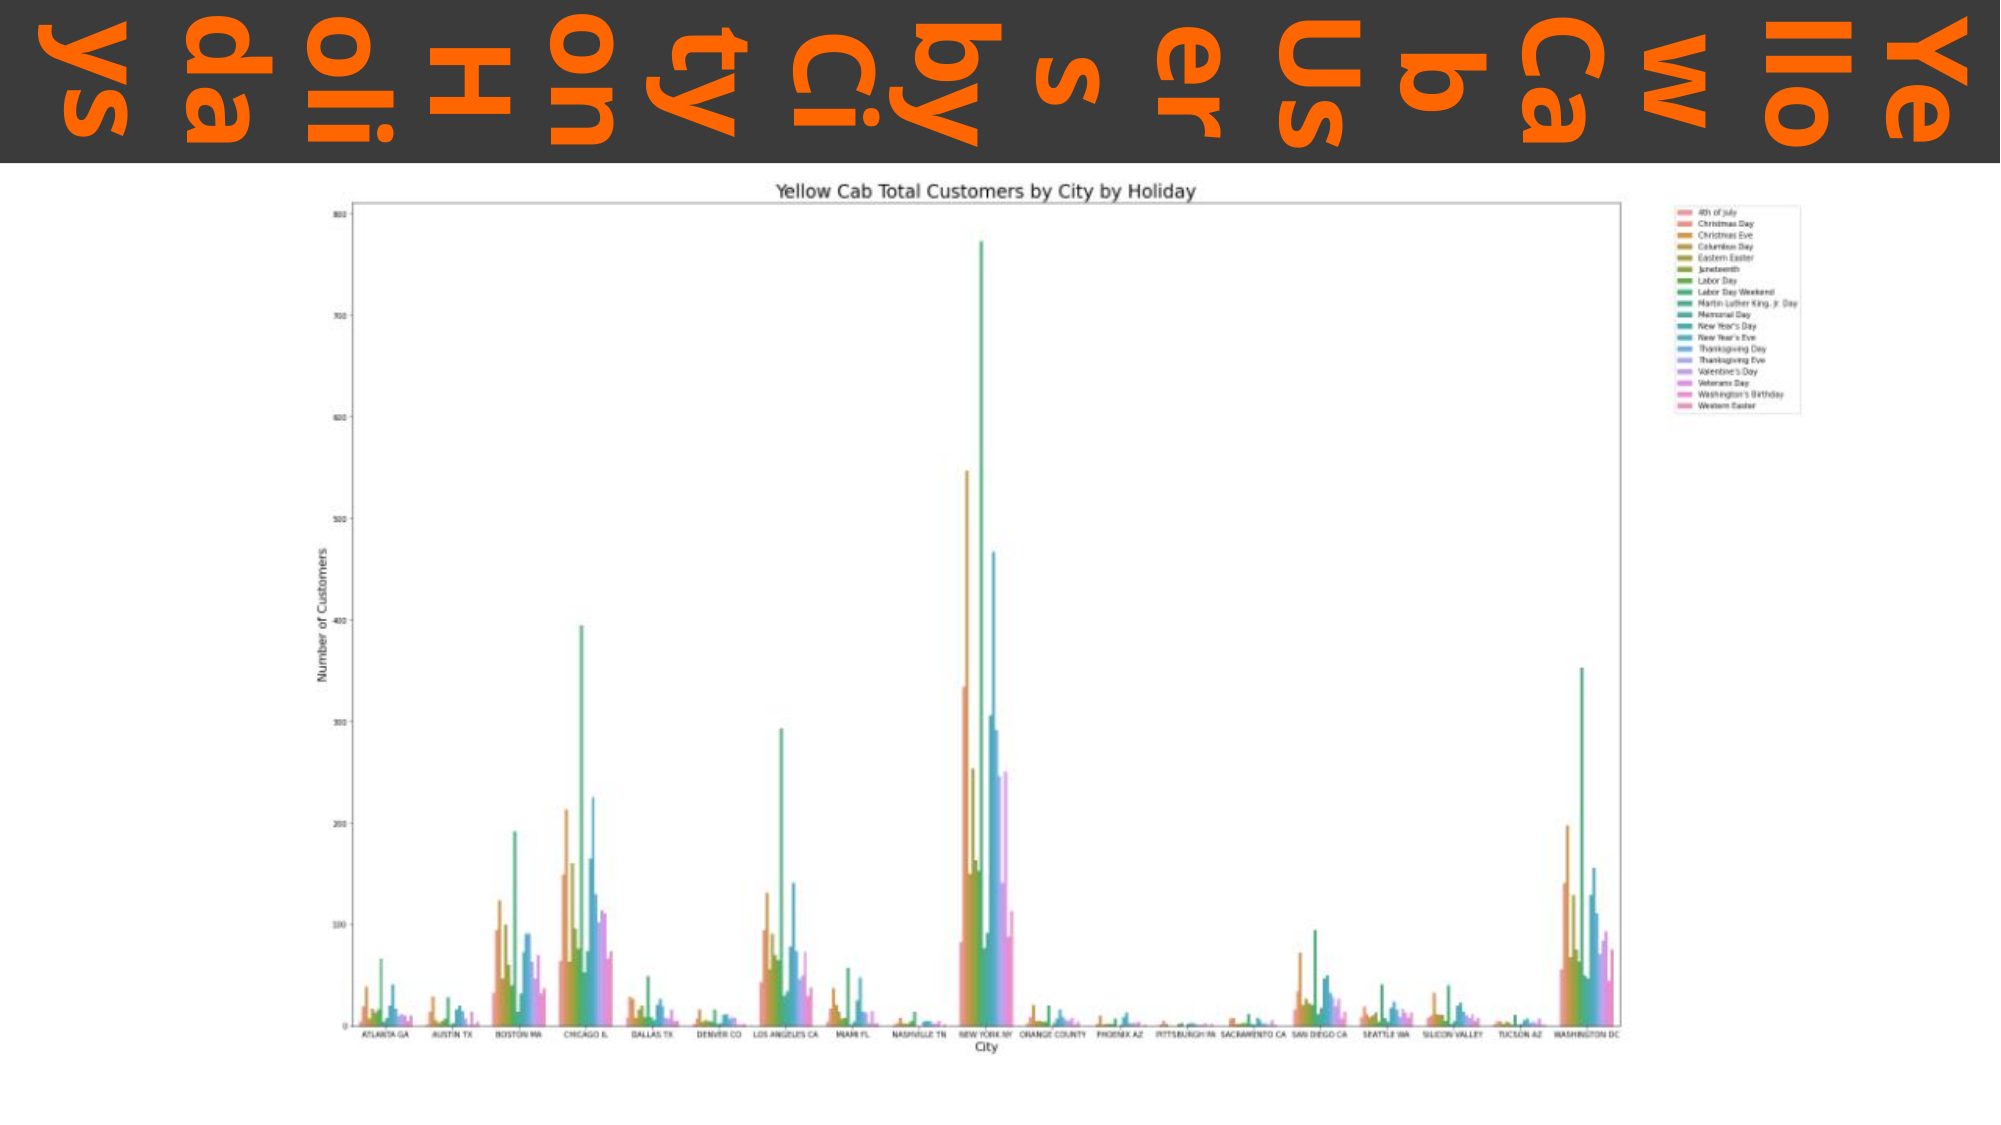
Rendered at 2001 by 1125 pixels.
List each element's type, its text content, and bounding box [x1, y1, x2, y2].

picture [241, 180, 1811, 1059]
title Yellow Cab Users by City on Holidays [0, 0, 2000, 164]
